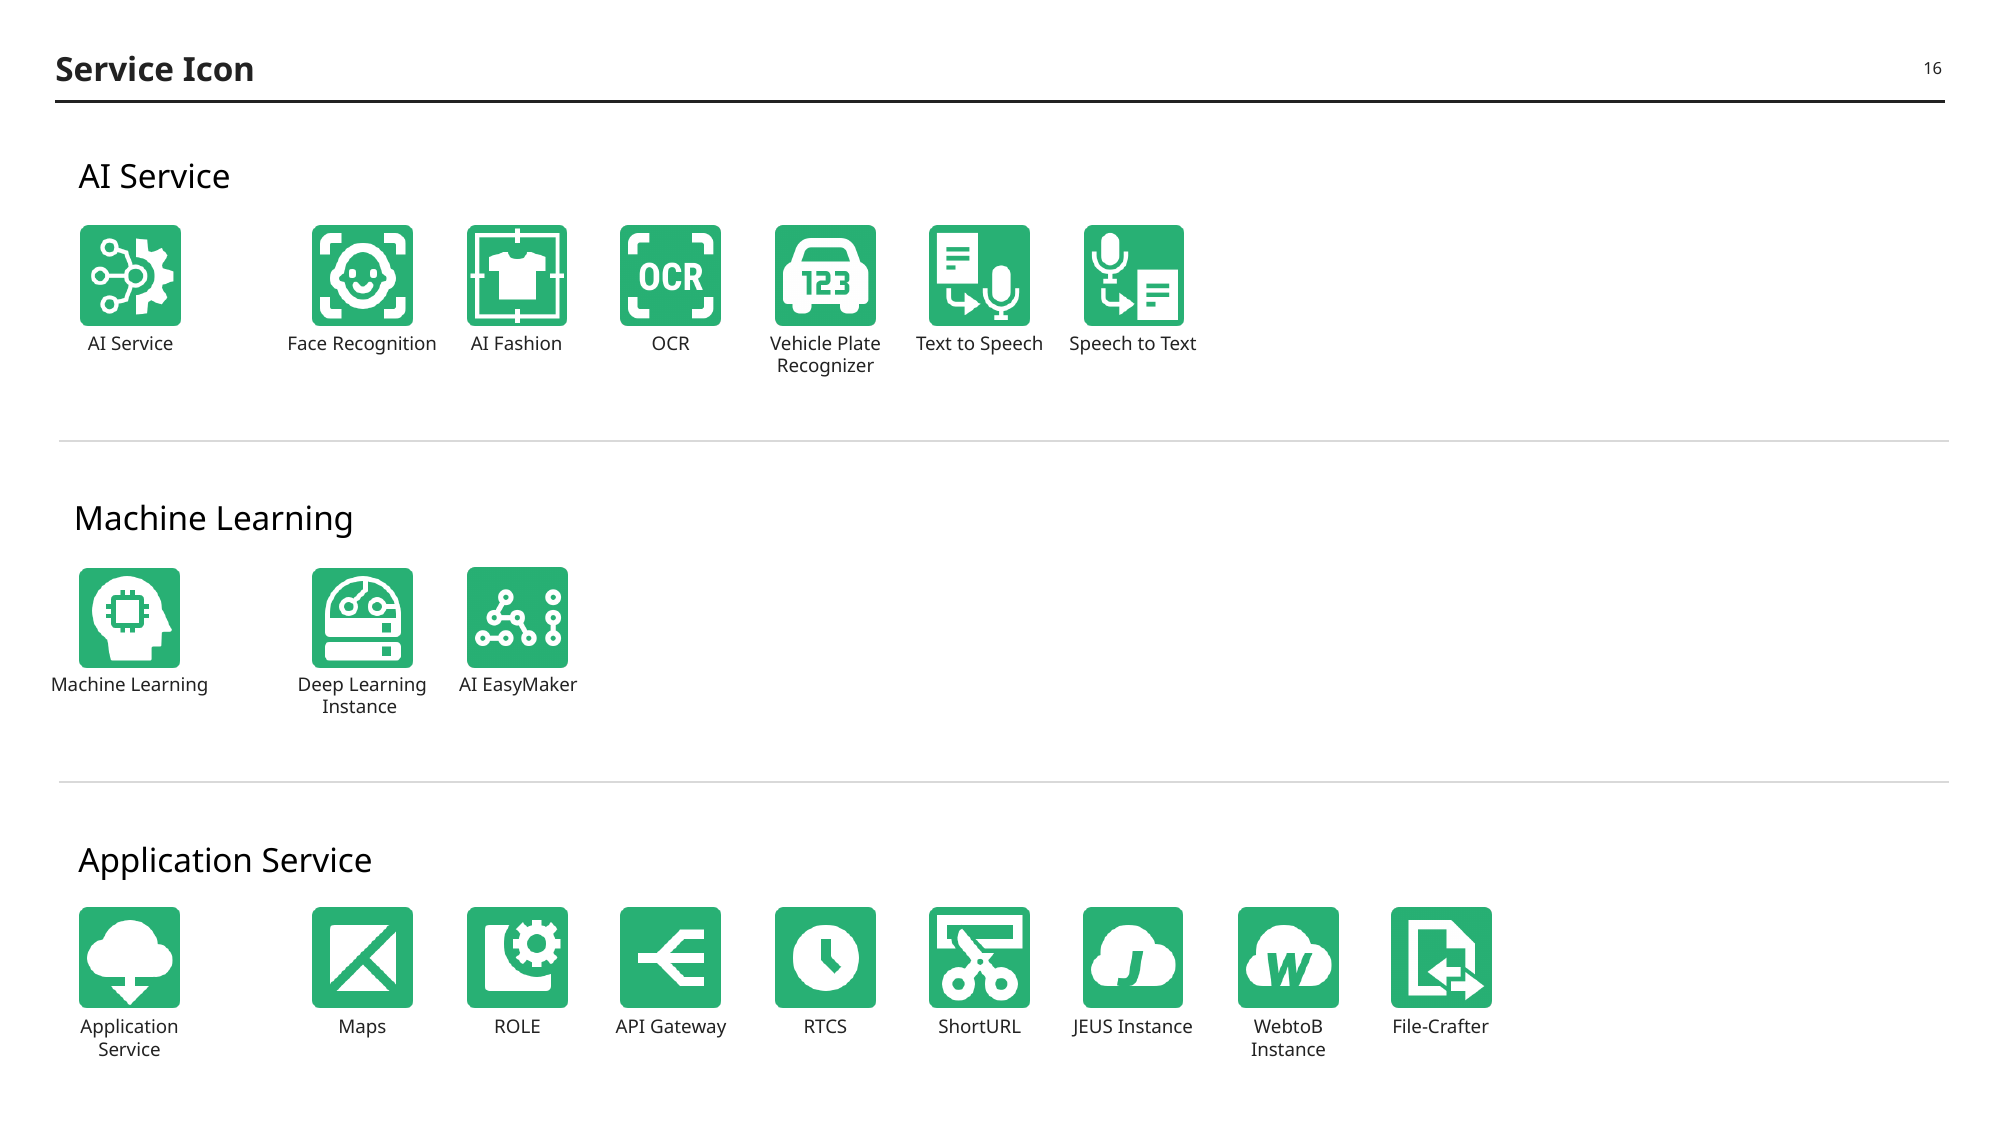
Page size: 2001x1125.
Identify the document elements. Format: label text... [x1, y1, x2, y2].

picture [467, 907, 568, 1008]
picture [1238, 907, 1339, 1008]
text_box Maps [323, 1008, 401, 1046]
picture [312, 568, 413, 668]
picture [620, 225, 721, 326]
text_box AI Service [63, 148, 246, 203]
picture [775, 225, 876, 326]
text_box Speech to Text [1054, 324, 1212, 362]
text_box RTCS [788, 1008, 863, 1046]
text_box Machine Learning [59, 490, 370, 545]
picture [312, 225, 413, 326]
picture [1084, 225, 1184, 326]
picture [79, 907, 180, 1008]
picture [1083, 907, 1183, 1008]
title Service Icon [40, 45, 1766, 94]
text_box Machine Learning [36, 665, 223, 703]
text_box API Gateway [600, 1007, 741, 1046]
picture [80, 225, 181, 326]
text_box Face Recognition [272, 324, 452, 362]
text_box Application Service [63, 831, 388, 887]
text_box OCR [636, 326, 705, 362]
text_box Vehicle Plate Recognizer [755, 324, 896, 384]
text_box JEUS Instance [1058, 1007, 1208, 1046]
picture [79, 568, 180, 668]
text_box Deep Learning Instance [277, 665, 447, 725]
text_box AI Service [73, 324, 189, 362]
picture [620, 907, 721, 1008]
picture [312, 907, 413, 1008]
picture [467, 567, 568, 668]
text_box AI EasyMaker [444, 665, 593, 703]
text_box ROLE [479, 1008, 556, 1046]
text_box ShortURL [923, 1007, 1036, 1046]
text_box AI Fashion [456, 324, 578, 362]
picture [1391, 907, 1492, 1008]
text_box File-Crafter [1377, 1007, 1504, 1046]
text_box Text to Speech [901, 324, 1054, 362]
picture [775, 907, 876, 1008]
text_box Application Service [65, 1007, 194, 1068]
text_box WebtoB Instance [1236, 1007, 1341, 1068]
picture [929, 225, 1030, 326]
picture [467, 225, 567, 326]
picture [929, 907, 1030, 1008]
